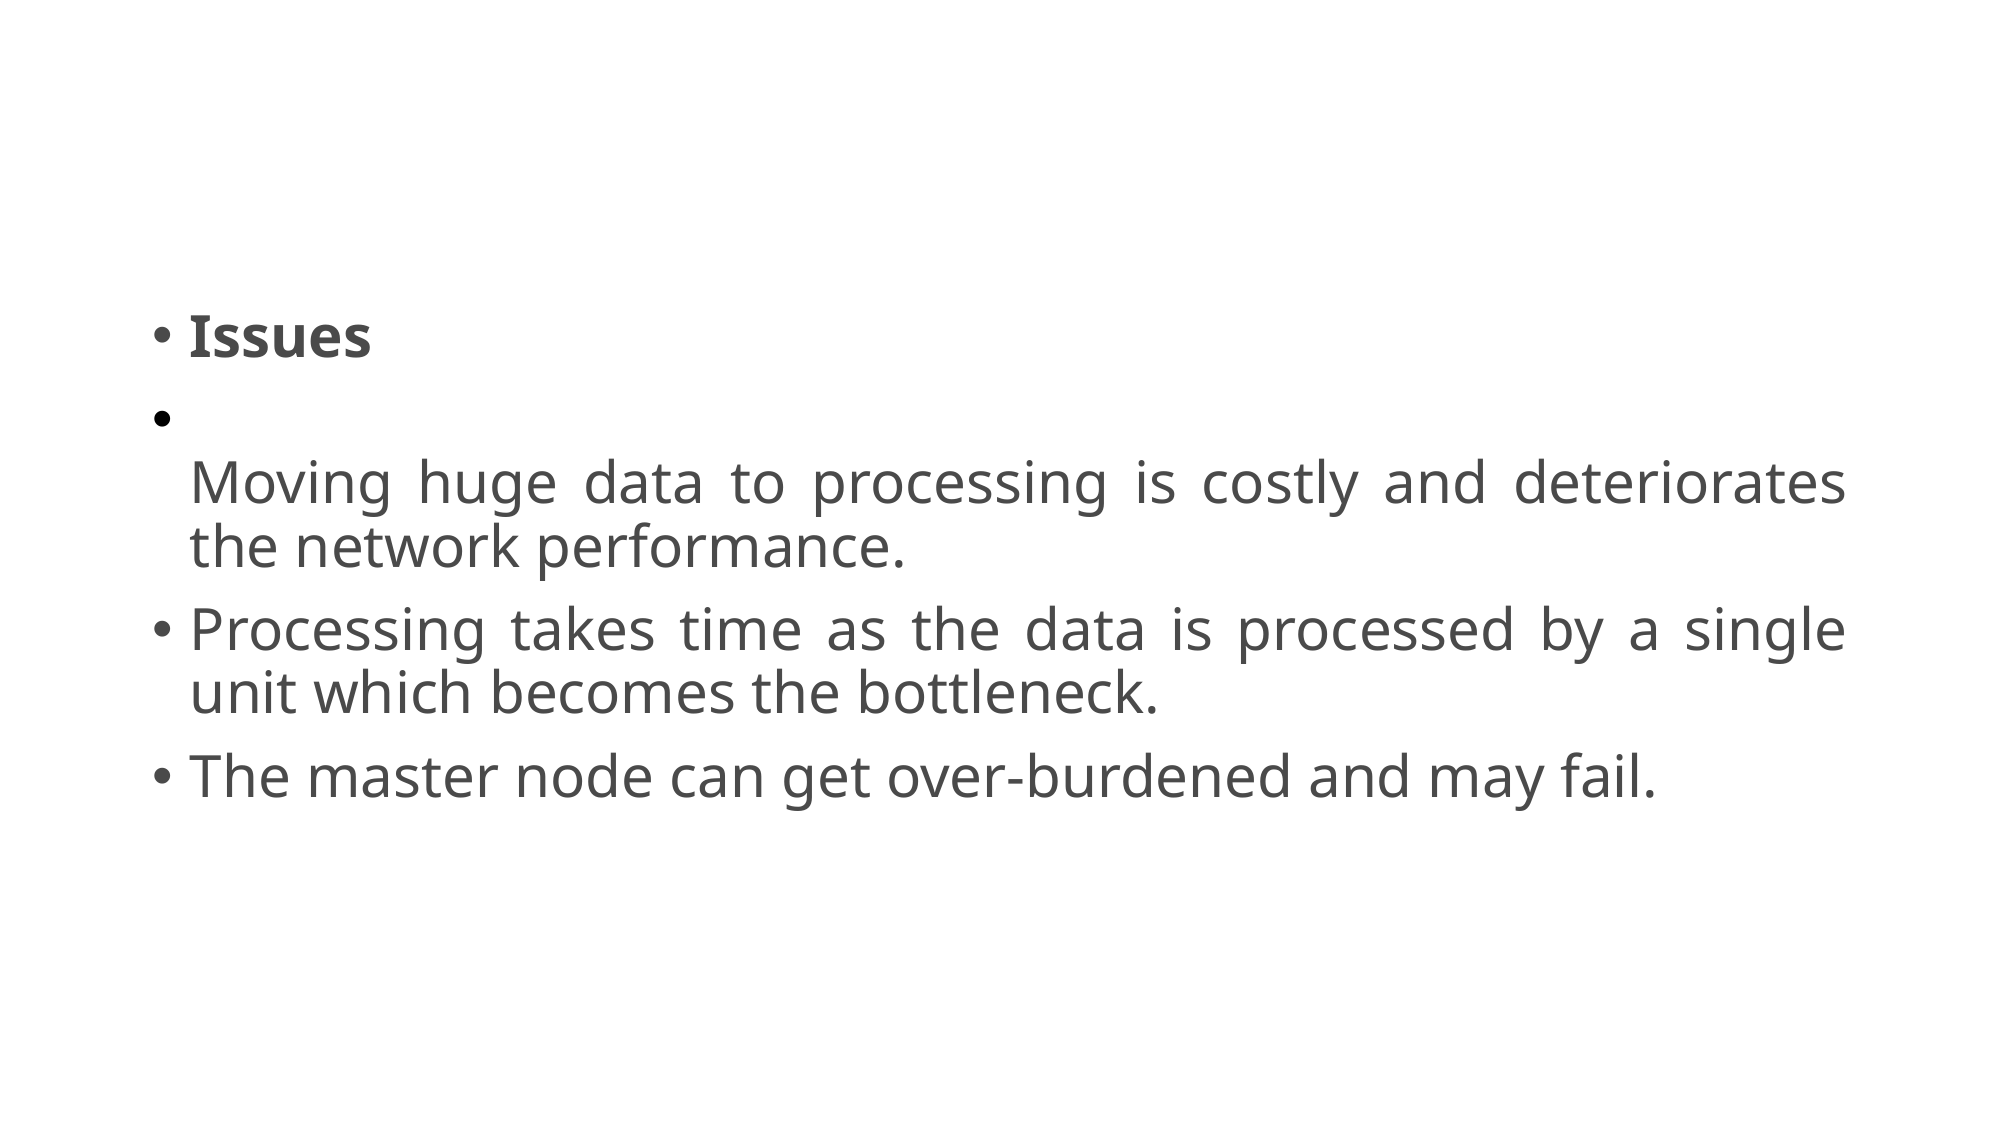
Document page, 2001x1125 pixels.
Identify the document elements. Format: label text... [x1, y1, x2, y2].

list Issues Moving huge data to processing is costly and deteriorates the network performance. Processing takes time as the data is processed by a single unit which becomes the bottleneck. The master node can get over-burdened and may fail. [137, 299, 1863, 1014]
